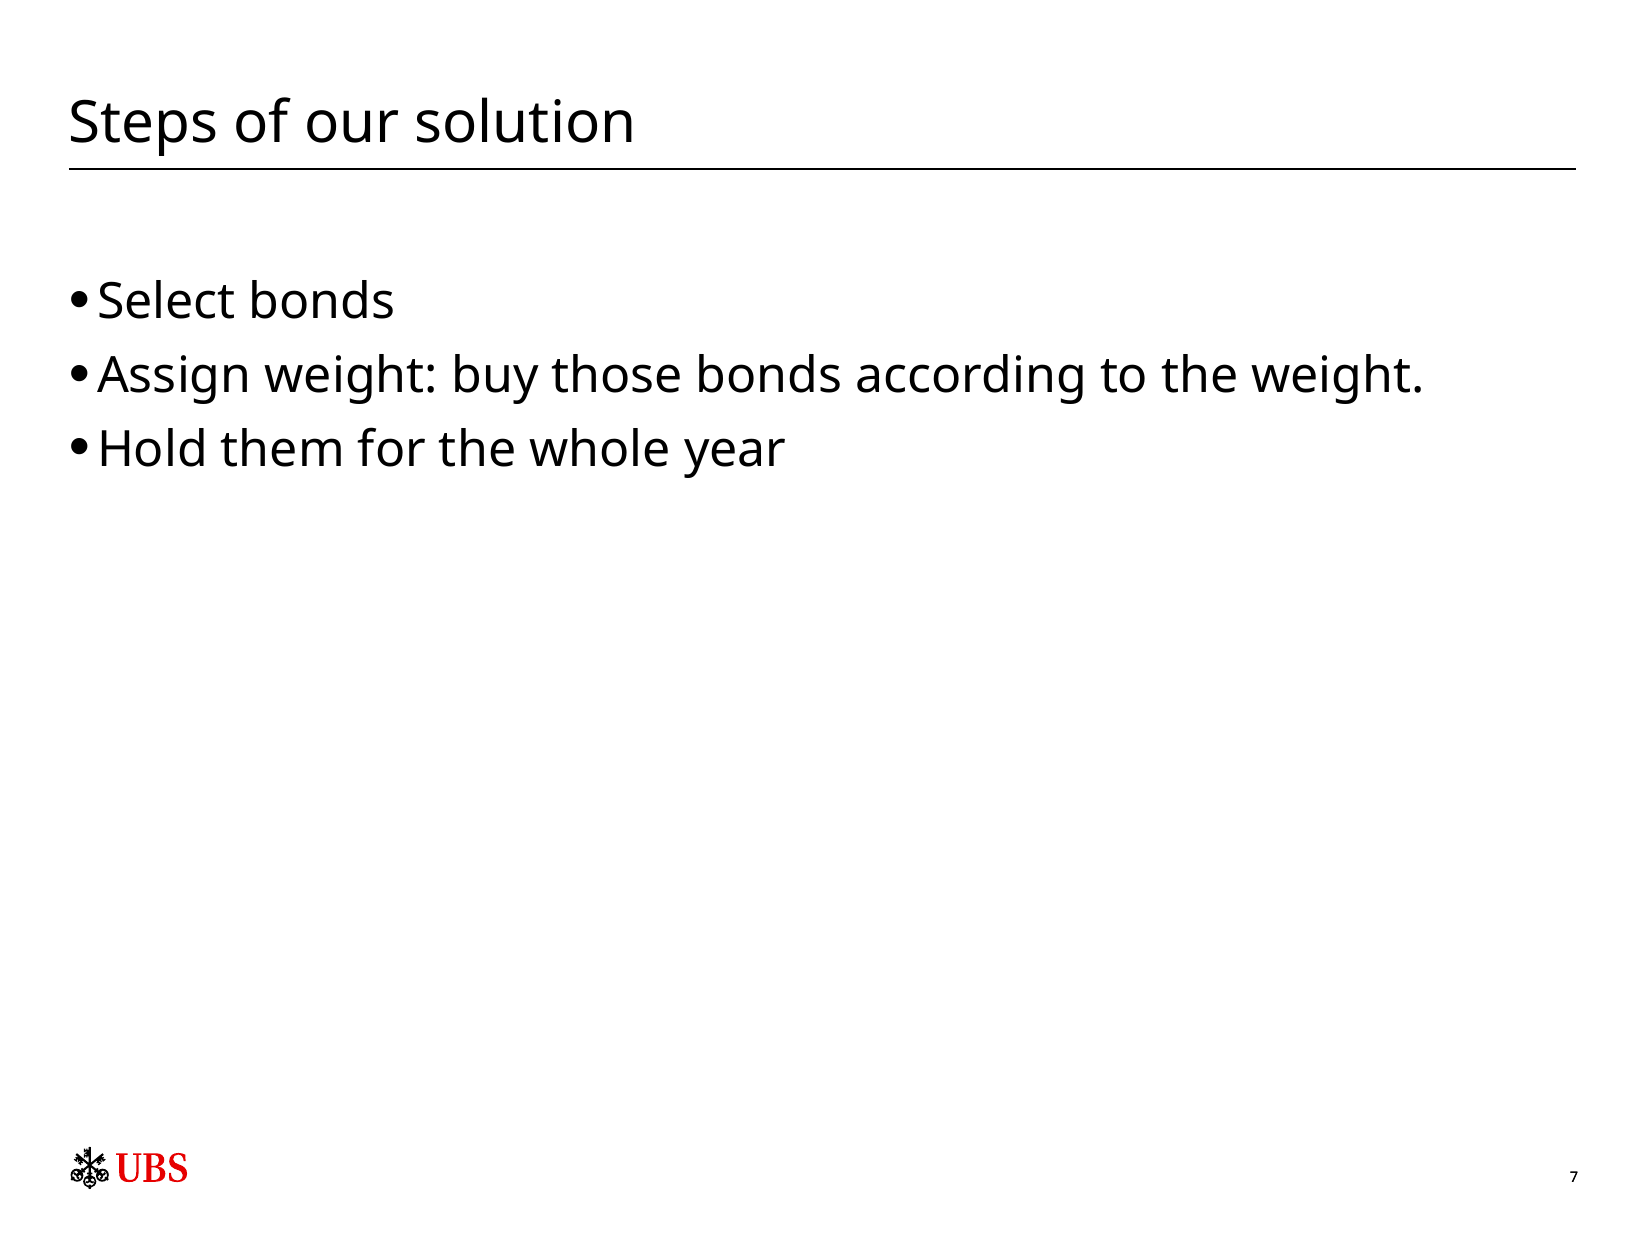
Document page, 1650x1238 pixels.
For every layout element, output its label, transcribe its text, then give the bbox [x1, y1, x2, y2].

title Steps of our solution [68, 0, 1577, 155]
list Select bonds Assign weight: buy those bonds according to the weight. Hold them for the whole year [68, 268, 1577, 1055]
